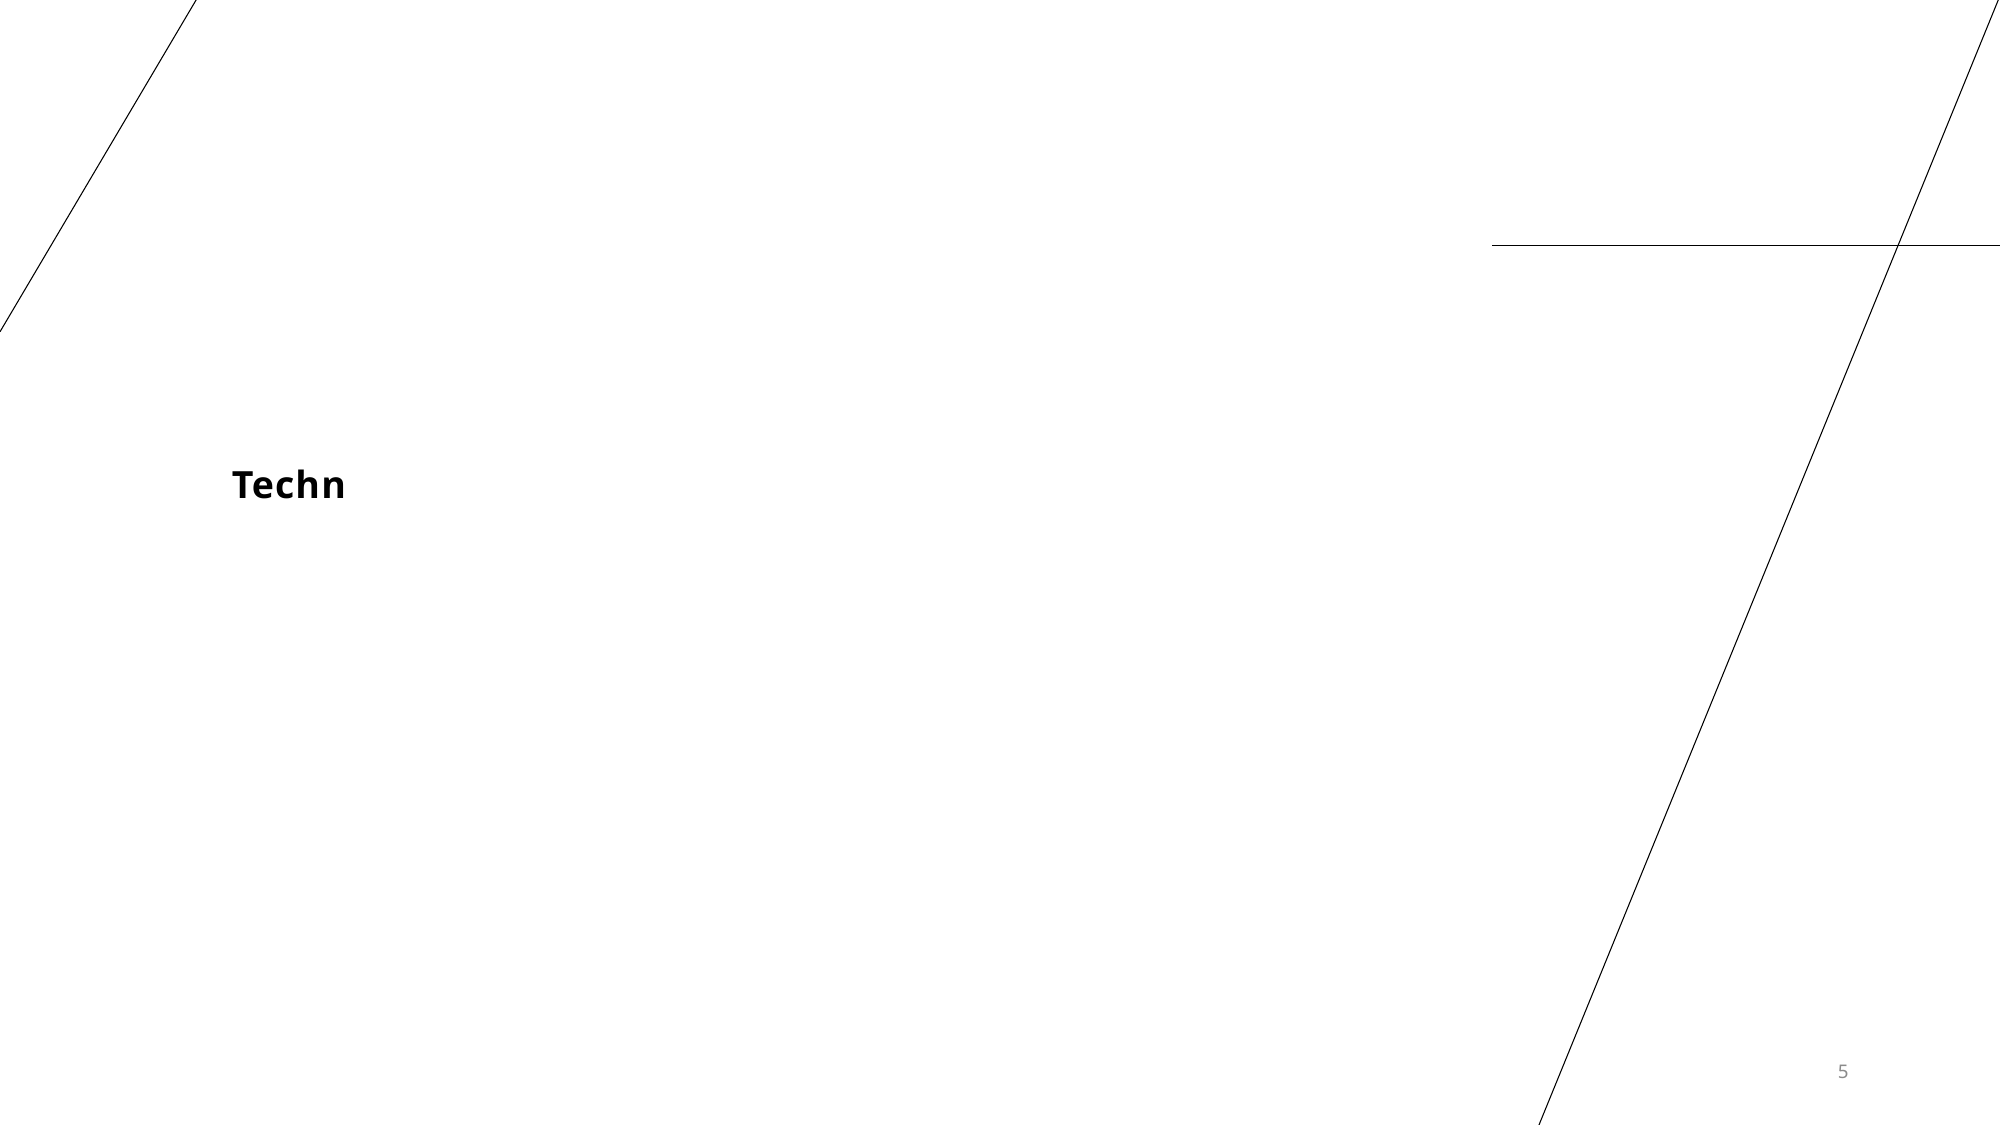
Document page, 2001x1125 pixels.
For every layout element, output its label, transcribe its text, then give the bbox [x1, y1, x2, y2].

list Techn [216, 453, 1413, 1013]
slide_number 5 [1701, 1042, 1864, 1103]
